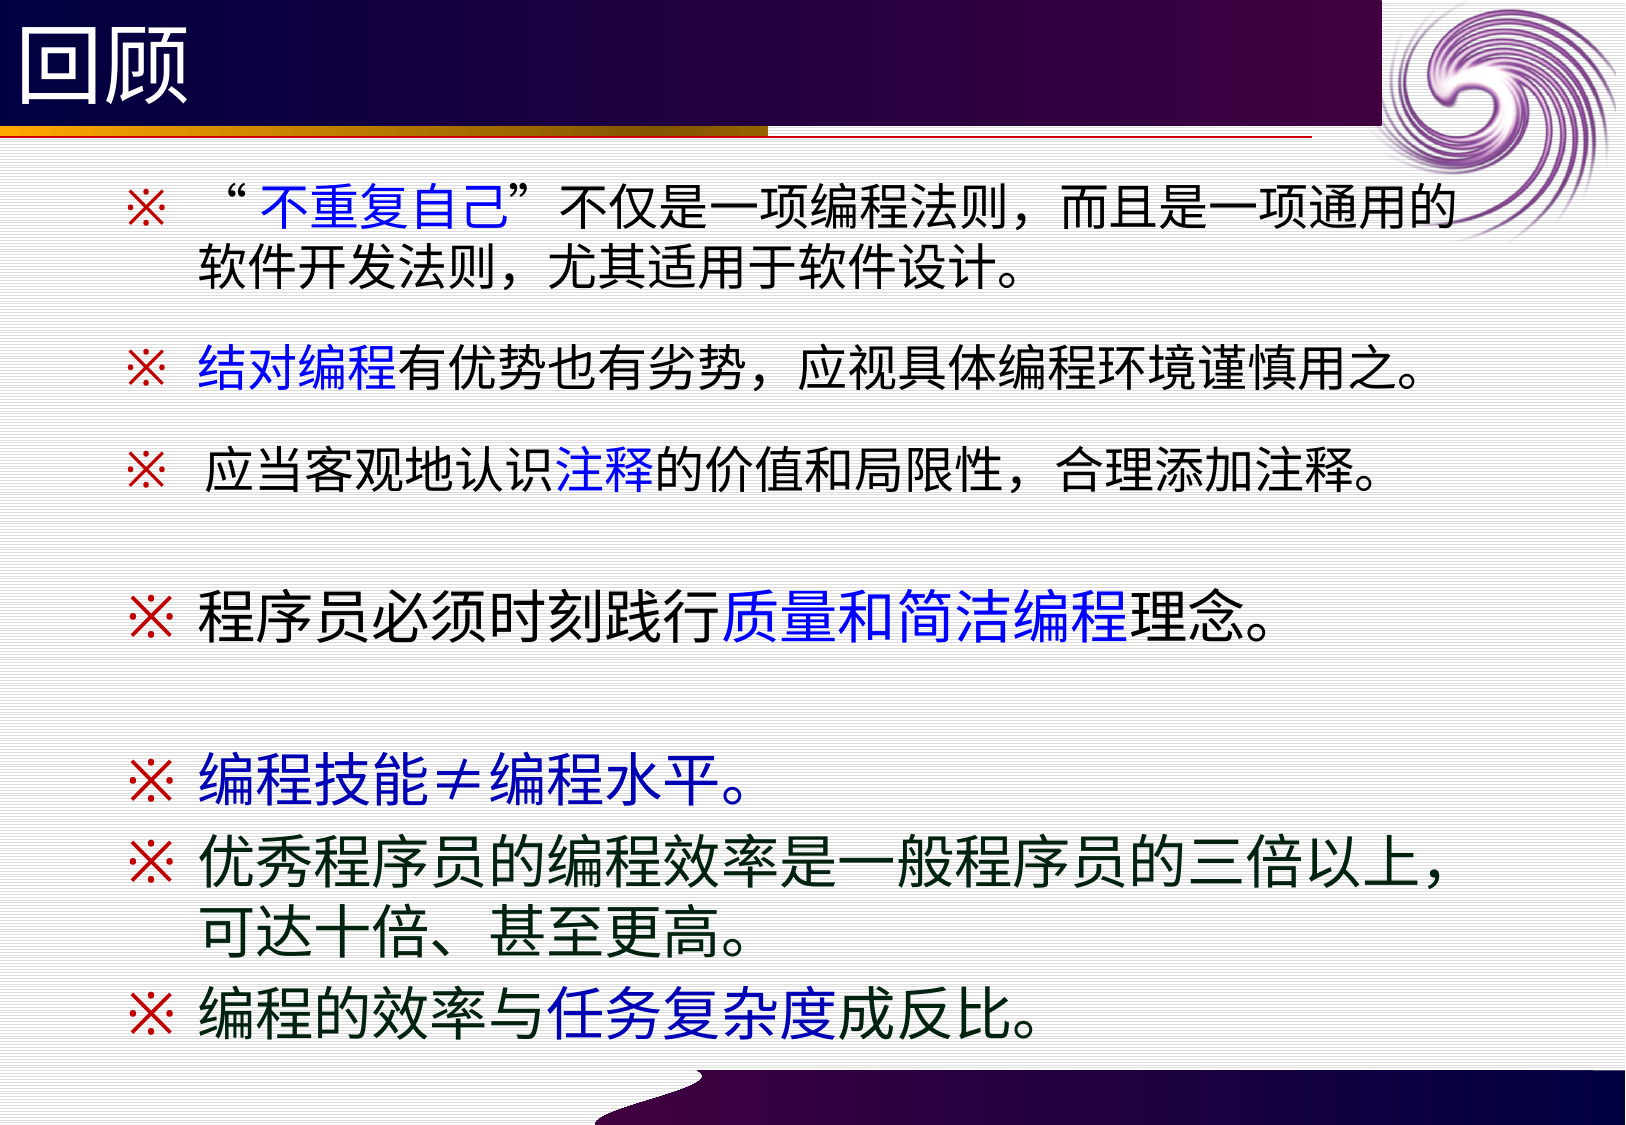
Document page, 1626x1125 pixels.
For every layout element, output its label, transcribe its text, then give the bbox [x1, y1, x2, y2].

picture [1362, 0, 1616, 244]
list “不重复自己”不仅是一项编程法则，而且是一项通用的软件开发法则，尤其适用于软件设计。 结对编程有优势也有劣势，应视具体编程环境谨慎用之。 应当客观地认识注释的价值和局限性，合理添加注释。 程序员必须时刻践行质量和简洁编程理念。 编程技能≠编程水平。 优秀程序员的编程效率是一般程序员的三倍以上，可达十倍、甚至更高。 编程的效率与任务复杂度成反比。 [100, 163, 1523, 1059]
title 回顾 [0, 0, 1382, 126]
